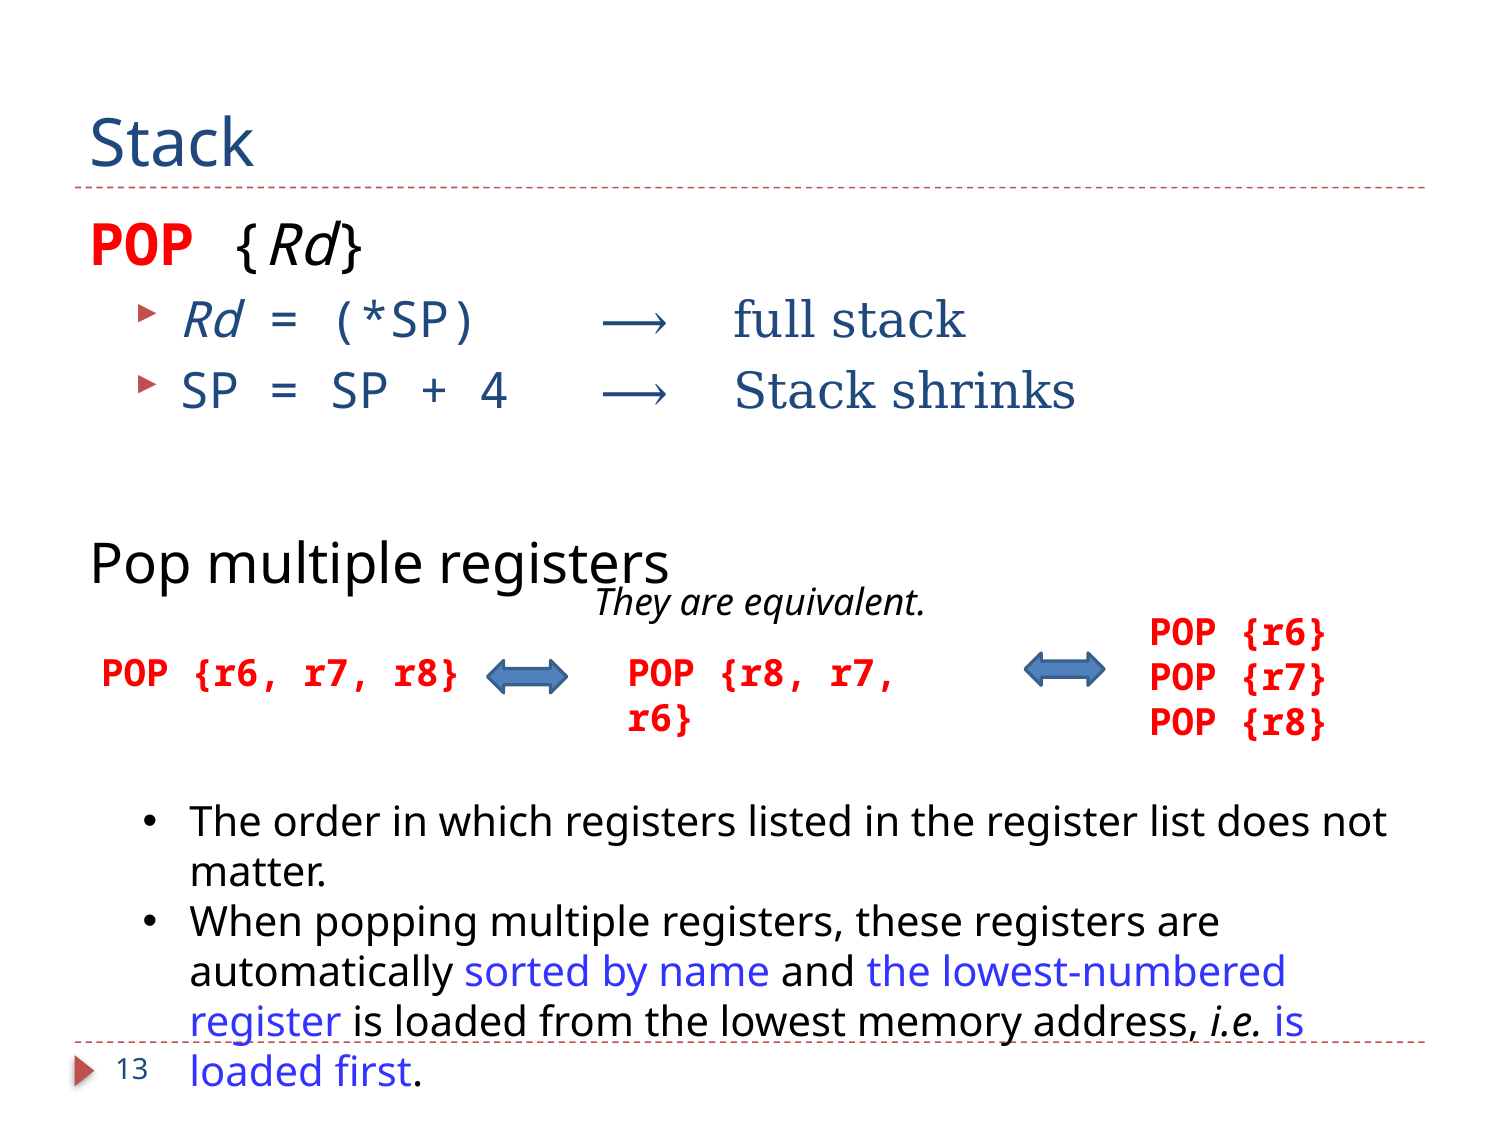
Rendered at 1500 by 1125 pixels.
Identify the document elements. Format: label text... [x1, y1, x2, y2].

title Stack [75, 24, 1425, 188]
text_box POP {r8, r7, r6} [612, 641, 988, 746]
slide_number 13 [100, 1042, 127, 1103]
text_box POP {r6} POP {r7} POP {r8} [1134, 600, 1344, 751]
list POP {Rd} Rd = (*SP) ⟶ full stack SP = SP + 4 ⟶ Stack shrinks Pop multiple registers [75, 200, 1425, 1010]
text_box [1023, 651, 1106, 687]
text_box POP {r6, r7, r8} [86, 641, 476, 701]
text_box [486, 658, 568, 695]
text_box They are equivalent. [579, 570, 952, 630]
text_box The order in which registers listed in the register list does not matter. When popping multiple registers, these registers are automatically sorted by name and the lowest-numbered register is loaded from the lowest memory address, i.e. is loaded first. [127, 787, 1403, 1103]
